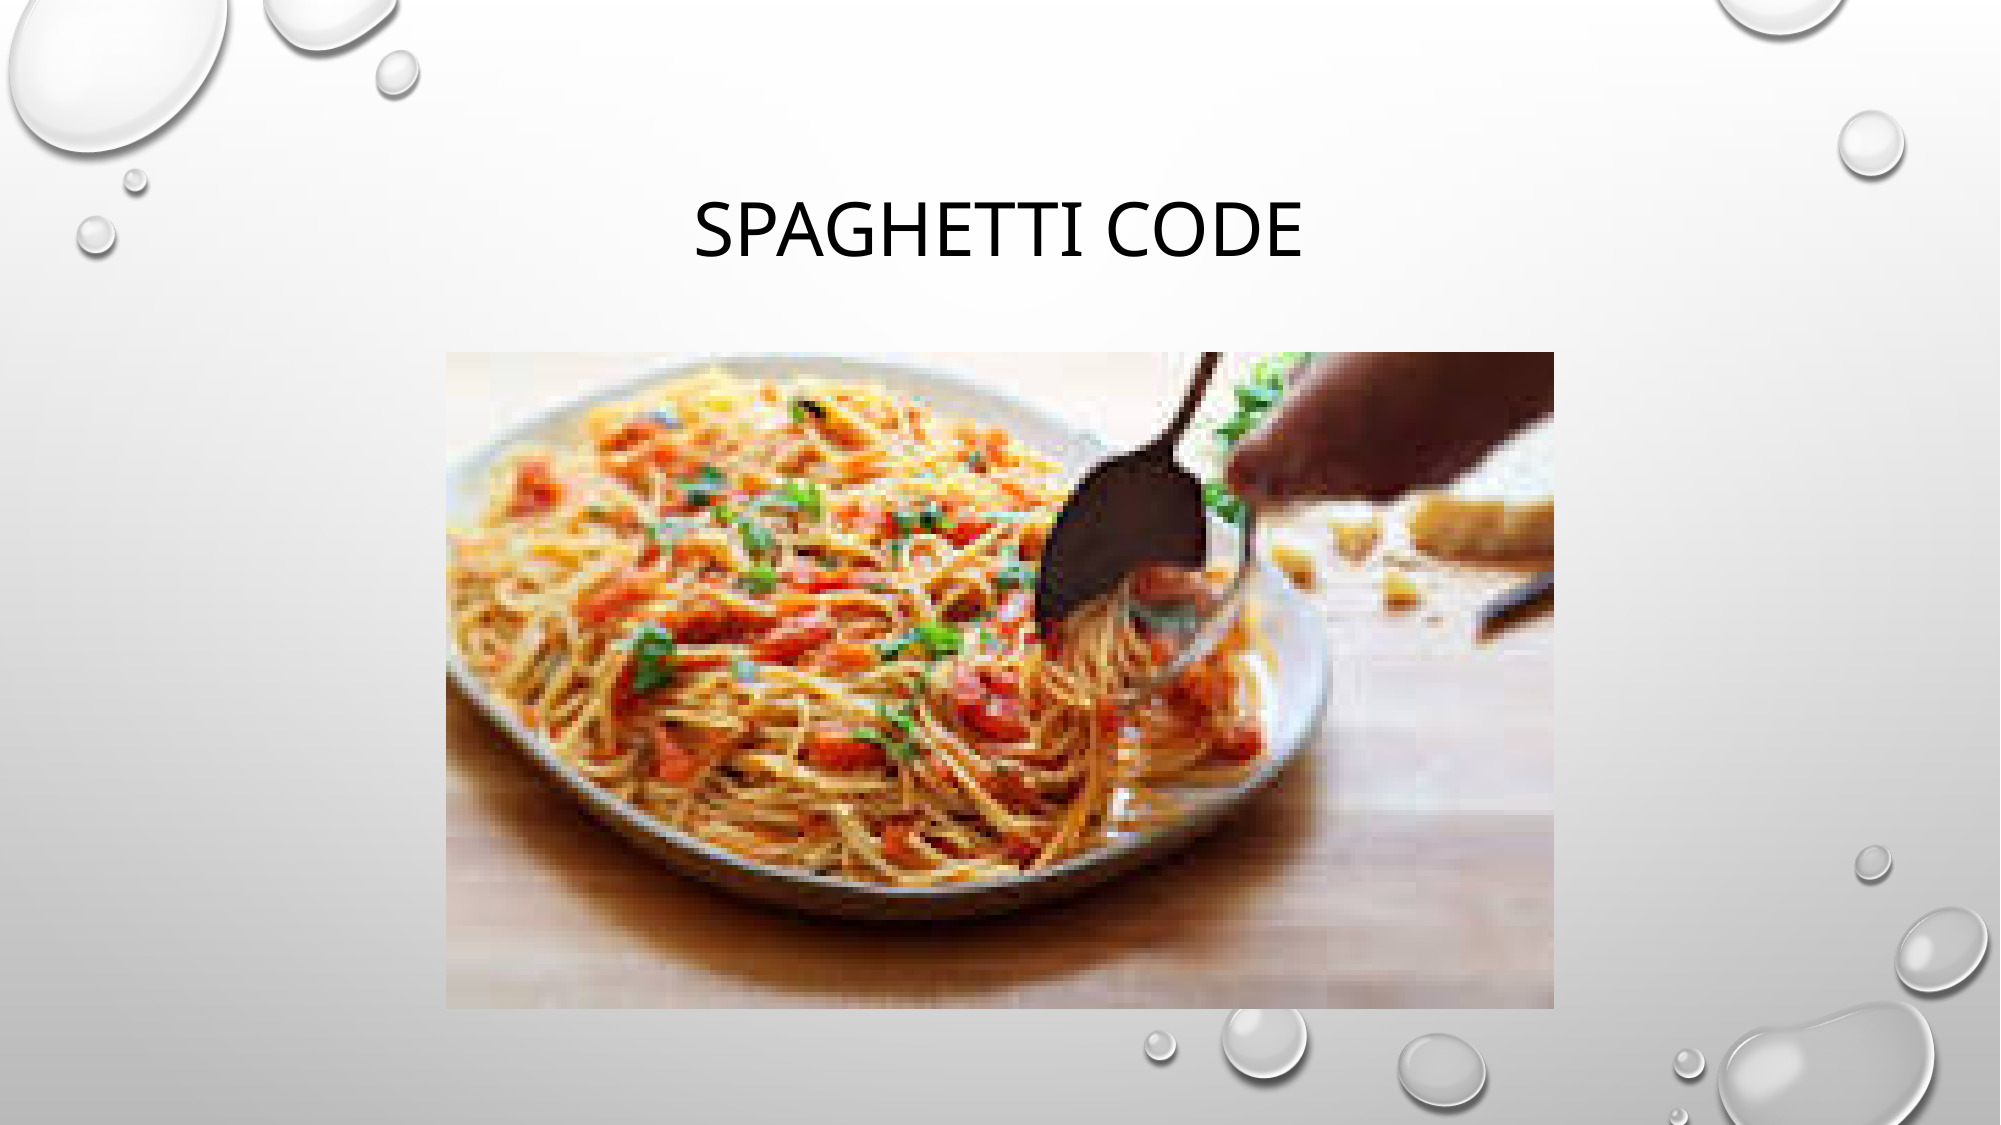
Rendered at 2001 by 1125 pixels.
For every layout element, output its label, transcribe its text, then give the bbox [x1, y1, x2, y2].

title Spaghetti code [149, 101, 1851, 364]
picture [0, 0, 2000, 1125]
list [446, 352, 1554, 1009]
